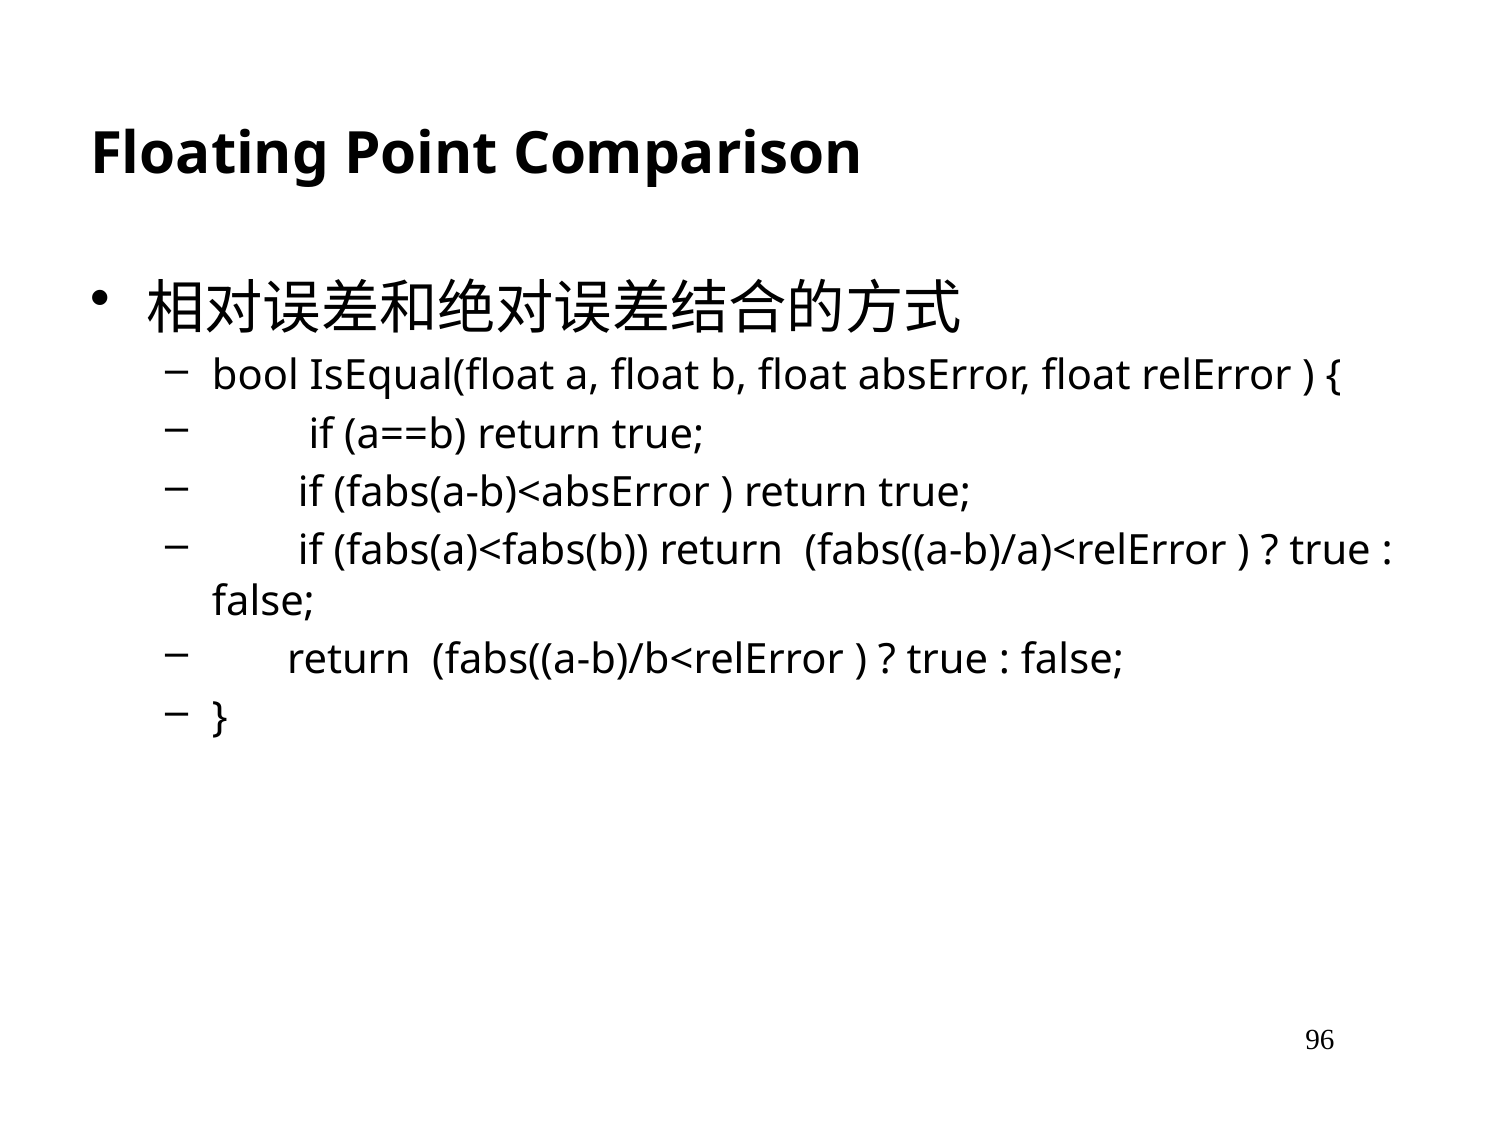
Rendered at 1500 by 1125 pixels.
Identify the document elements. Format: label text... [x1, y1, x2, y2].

title Floating Point Comparison [75, 75, 1400, 225]
slide_number 96 [1137, 1012, 1351, 1088]
list 相对误差和绝对误差结合的方式 bool IsEqual(float a, float b, float absError, float relError ) { if (a==b) return true; if (fabs(a-b)<absError ) return true; if (fabs(a)<fabs(b)) return (fabs((a-b)/a)<relError ) ? true : false; return (fabs((a-b)/b<relError ) ? true : false; } [75, 262, 1488, 988]
